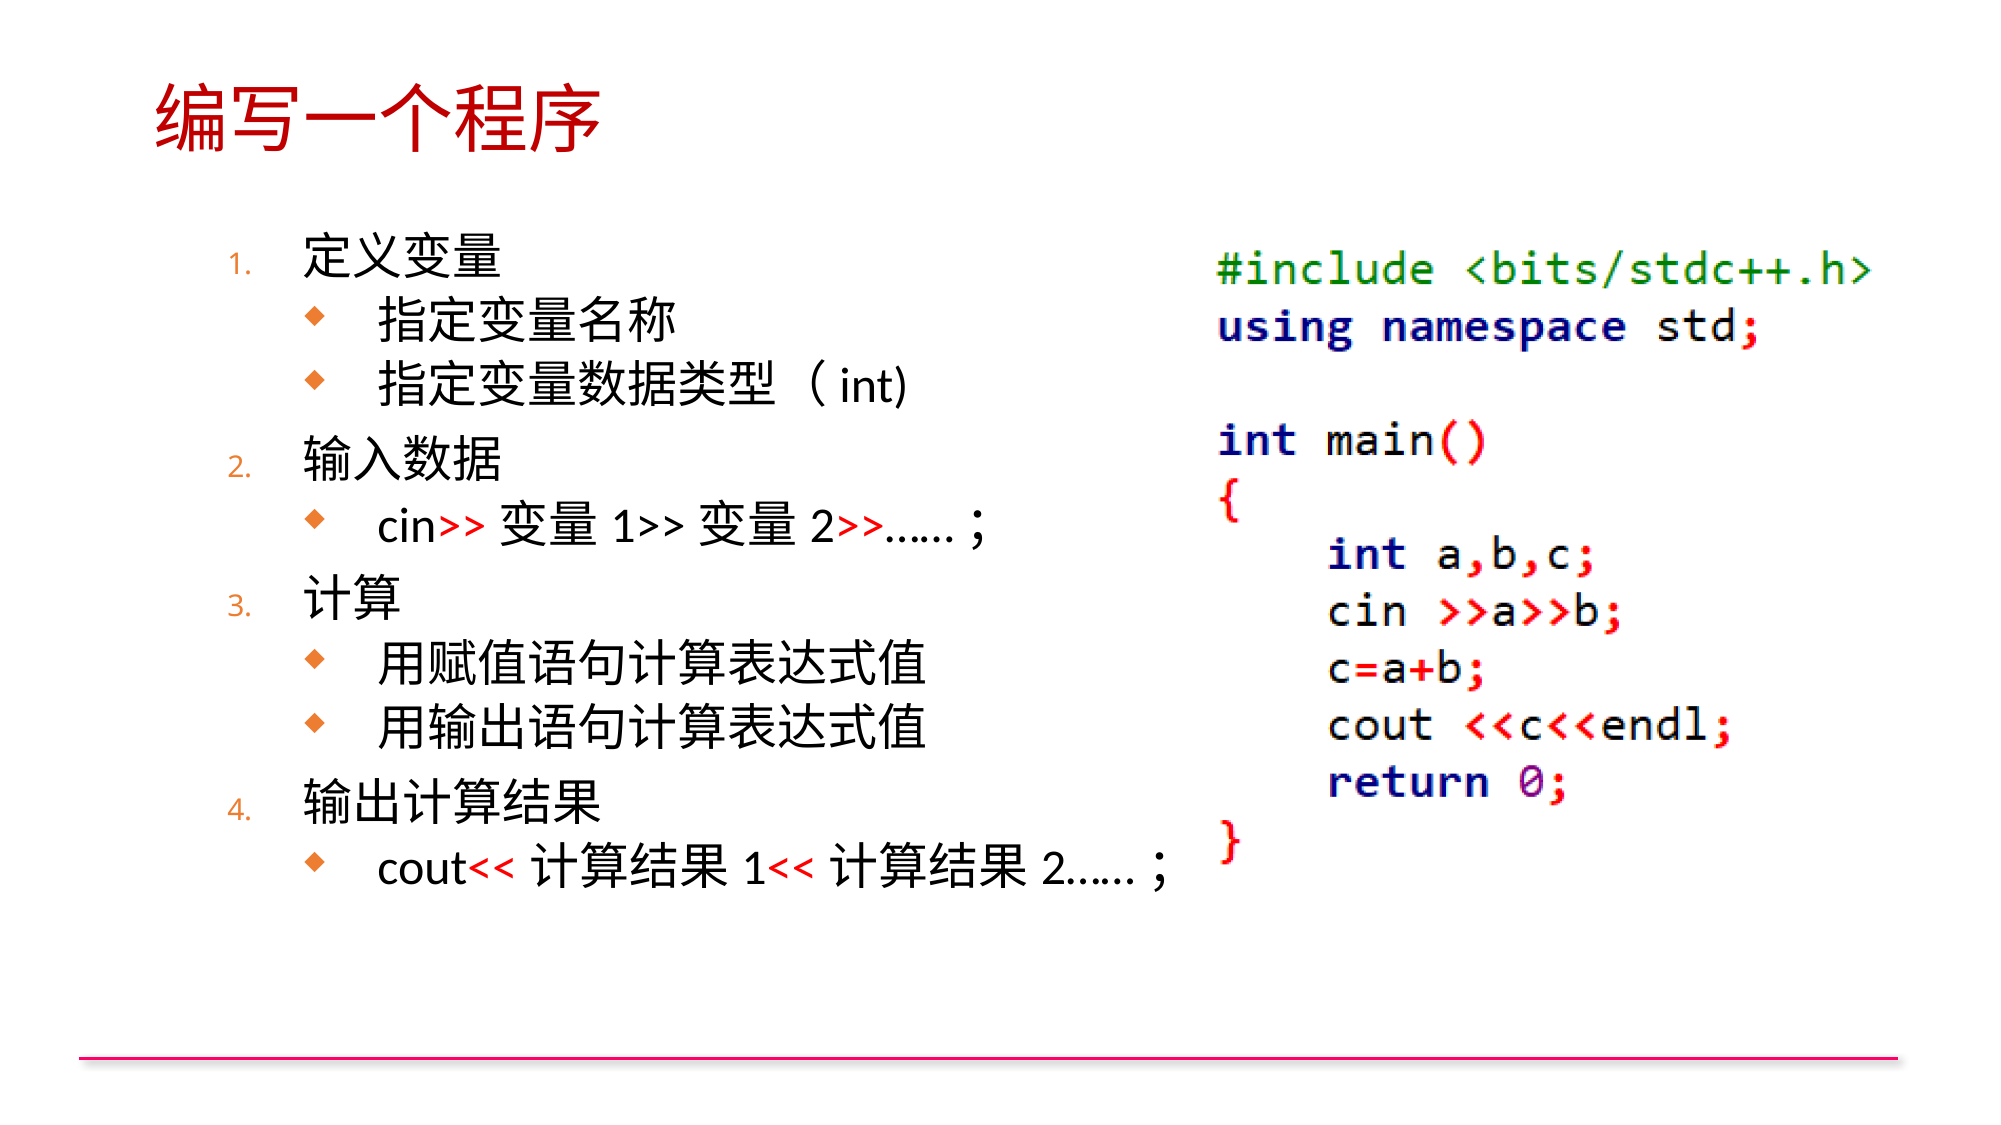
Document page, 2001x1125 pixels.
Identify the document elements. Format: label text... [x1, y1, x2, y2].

title 编写一个程序 [138, 60, 1864, 185]
picture [1212, 243, 1910, 876]
list 定义变量 指定变量名称 指定变量数据类型（int) 输入数据 cin>>变量1>>变量2>>……； 计算 用赋值语句计算表达式值 用输出语句计算表达式值 输出计算结果 cout<<计算结果1<<计算结果2……； [212, 223, 1237, 1011]
